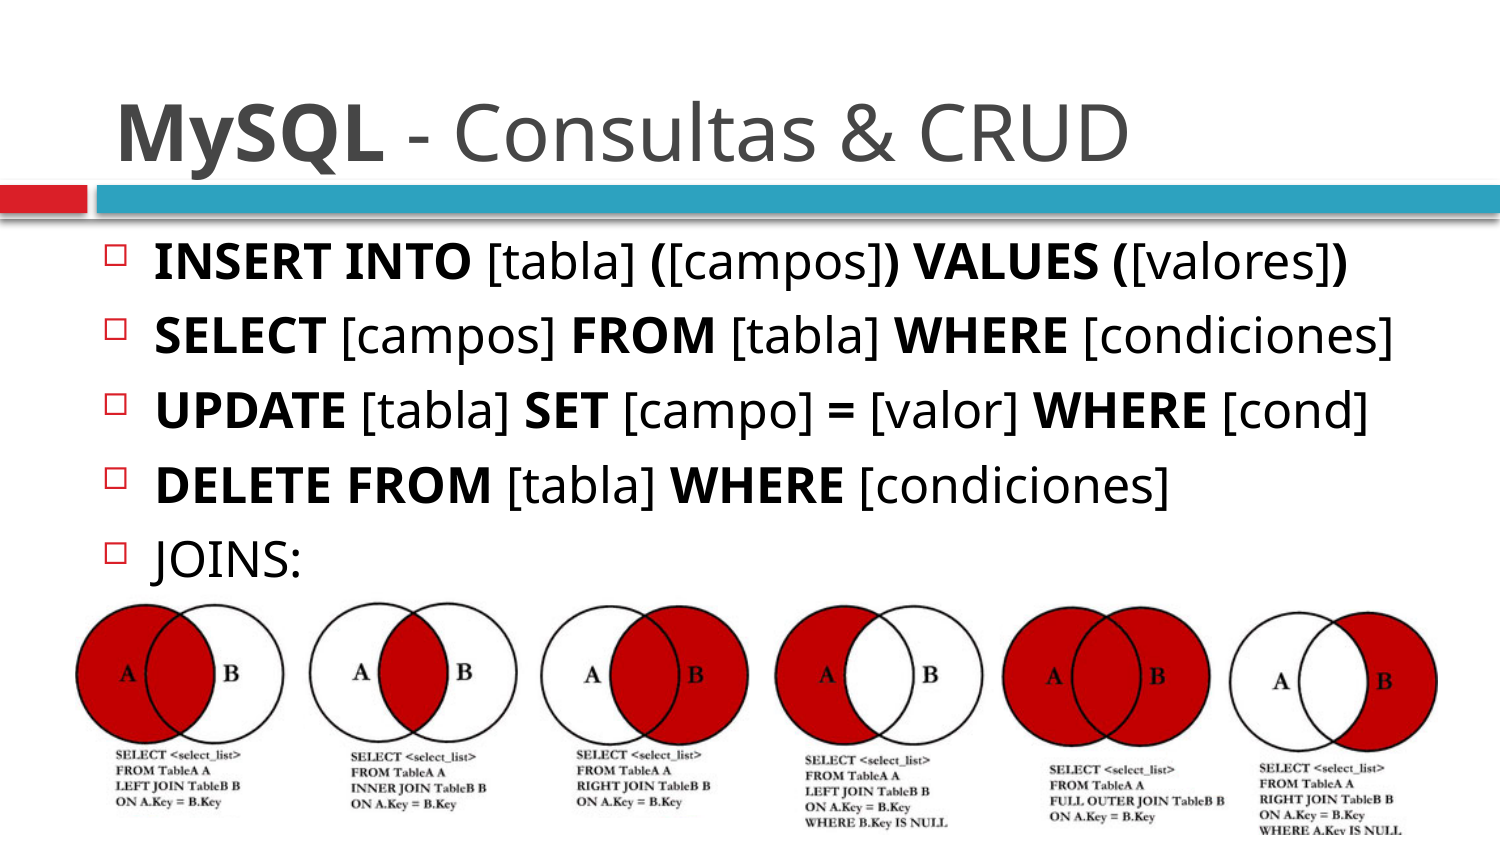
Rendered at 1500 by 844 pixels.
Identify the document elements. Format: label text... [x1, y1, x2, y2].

title MySQL - Consultas & CRUD [99, 19, 1438, 185]
list INSERT INTO [tabla] ([campos]) VALUES ([valores]) SELECT [campos] FROM [tabla] WHERE [condiciones] UPDATE [tabla] SET [campo] = [valor] WHERE [cond] DELETE FROM [tabla] WHERE [condiciones] JOINS: [87, 221, 1475, 759]
picture [74, 574, 1438, 835]
